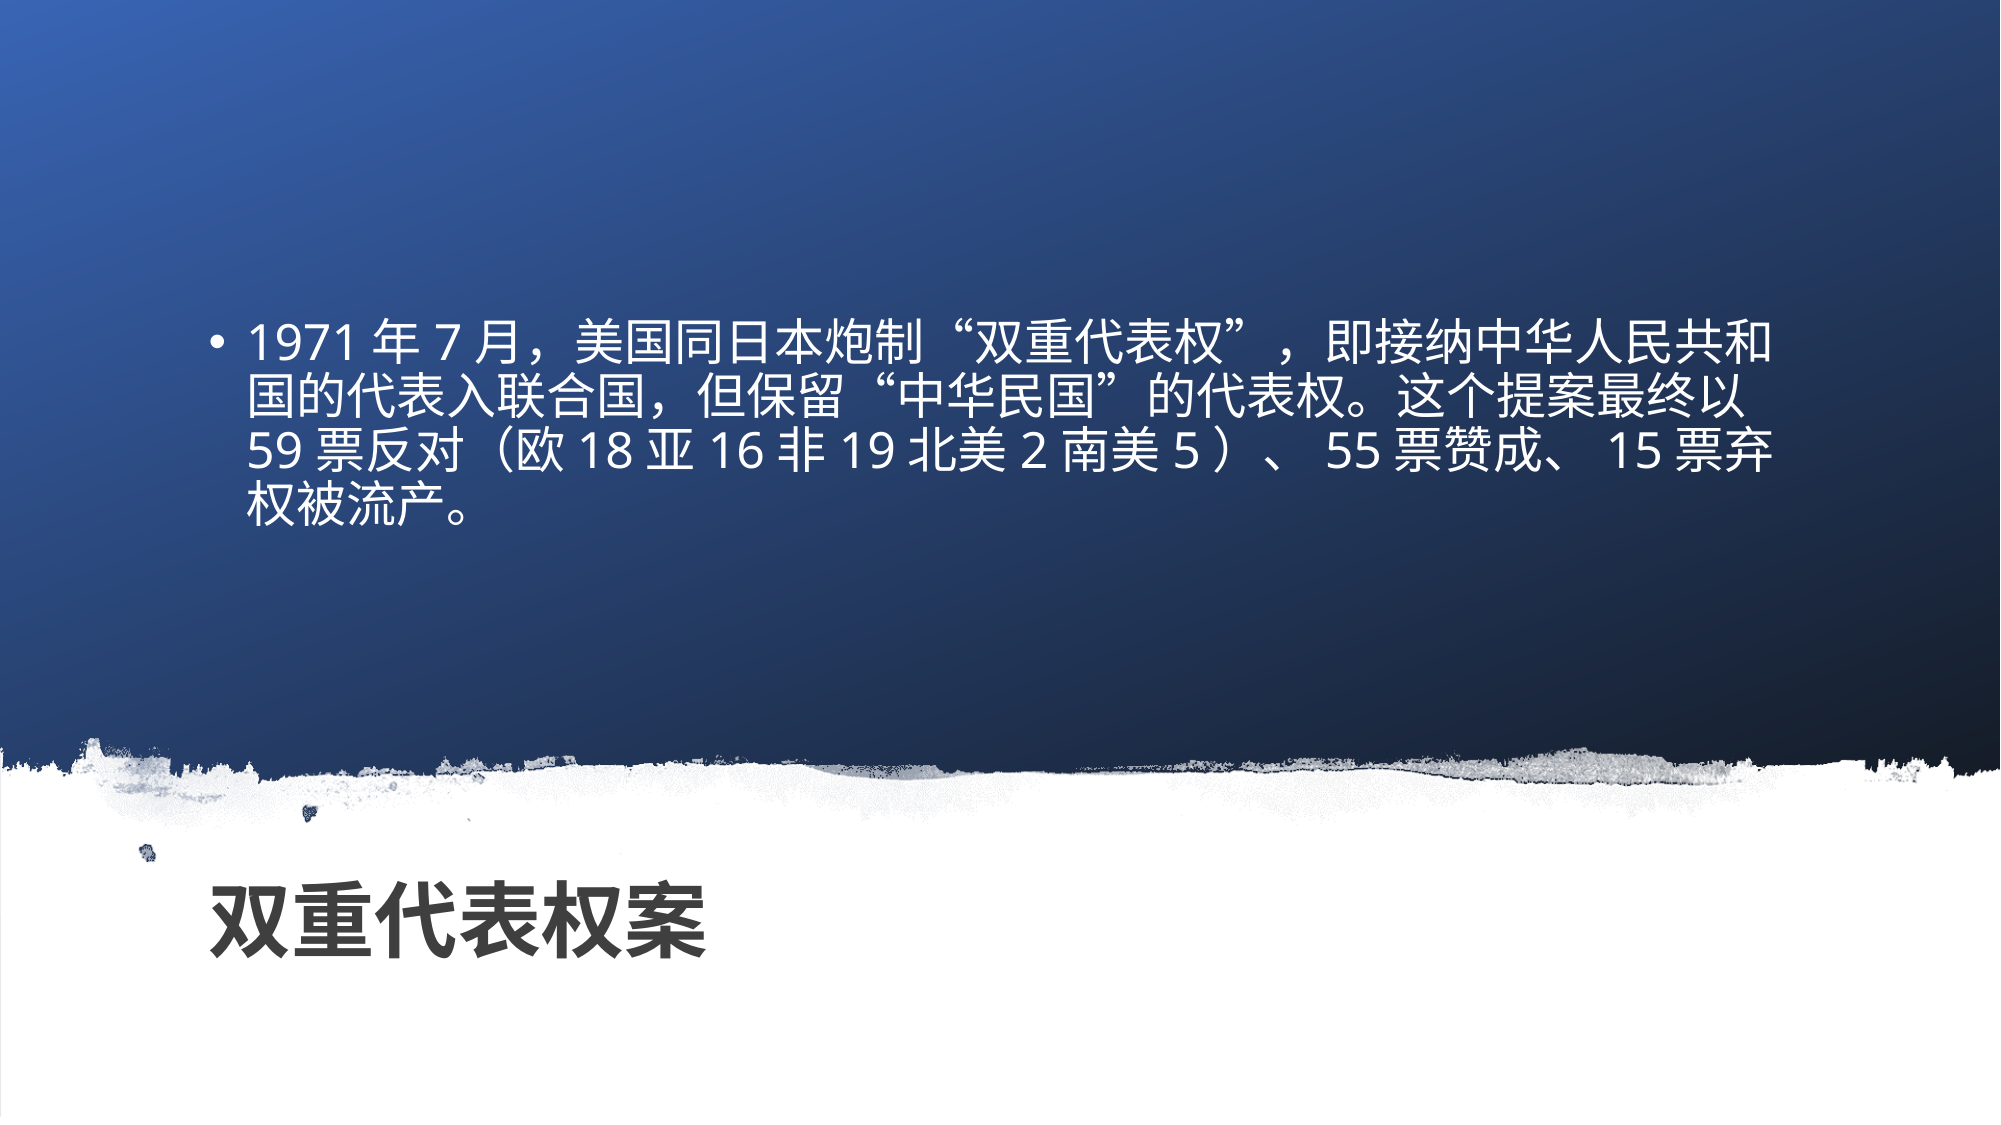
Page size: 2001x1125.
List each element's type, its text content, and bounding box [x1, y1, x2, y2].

text_box [0, 0, 2000, 624]
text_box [0, 624, 2000, 1125]
list 1971年7月，美国同日本炮制“双重代表权”，即接纳中华人民共和国的代表入联合国，但保留“中华民国”的代表权。这个提案最终以59票反对（欧18亚16非19北美2南美5）、55票赞成、15票弃权被流产。 [193, 143, 1807, 624]
